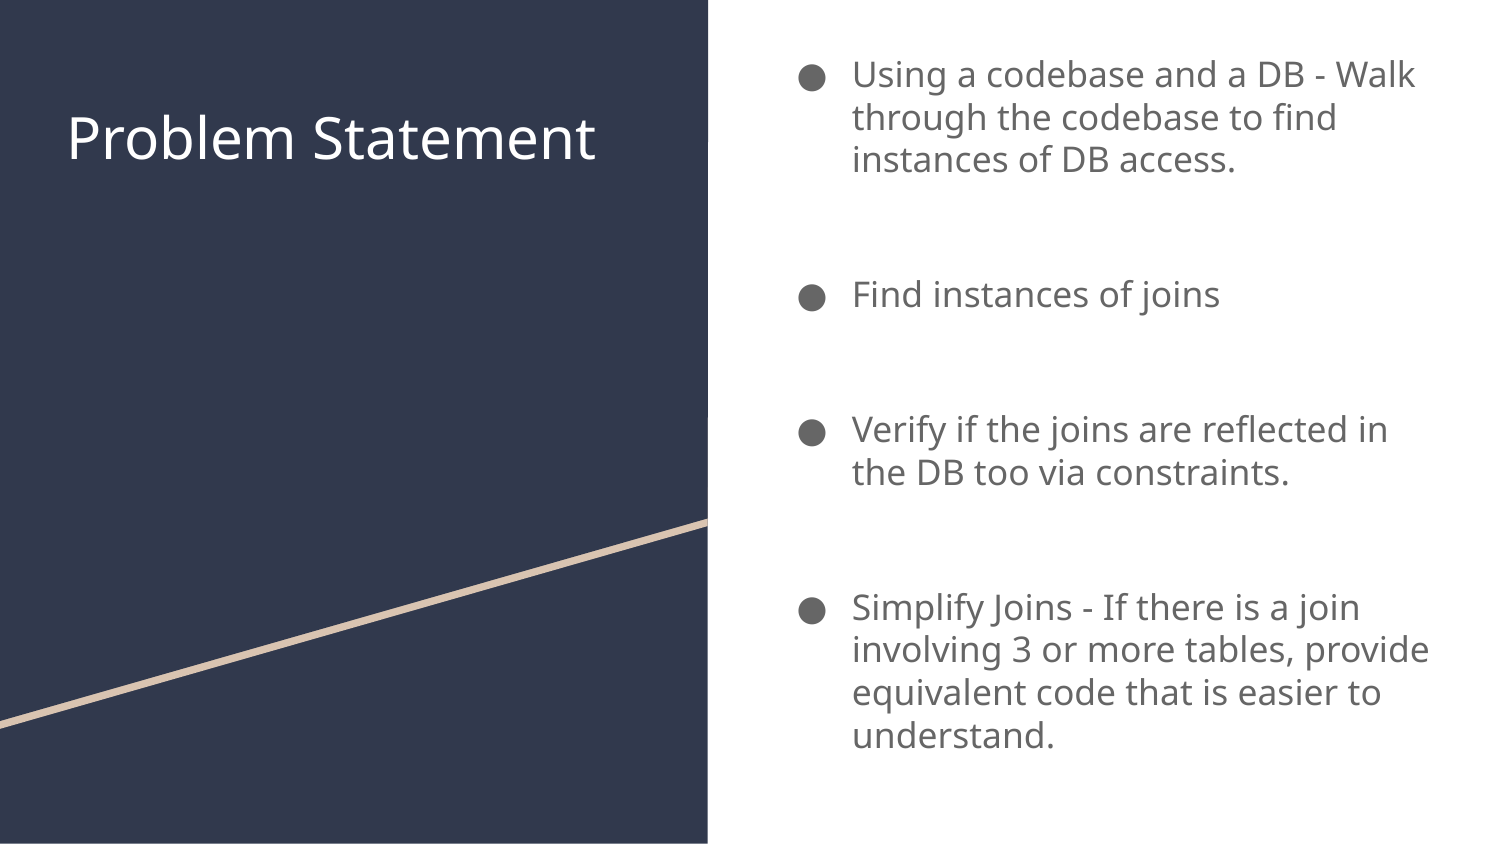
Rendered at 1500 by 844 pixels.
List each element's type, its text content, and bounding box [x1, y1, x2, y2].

list Using a codebase and a DB - Walk through the codebase to find instances of DB access. Find instances of joins Verify if the joins are reflected in the DB too via constraints. Simplify Joins - If there is a join involving 3 or more tables, provide equivalent code that is easier to understand. [761, 37, 1446, 710]
title Problem Statement [51, 82, 660, 494]
